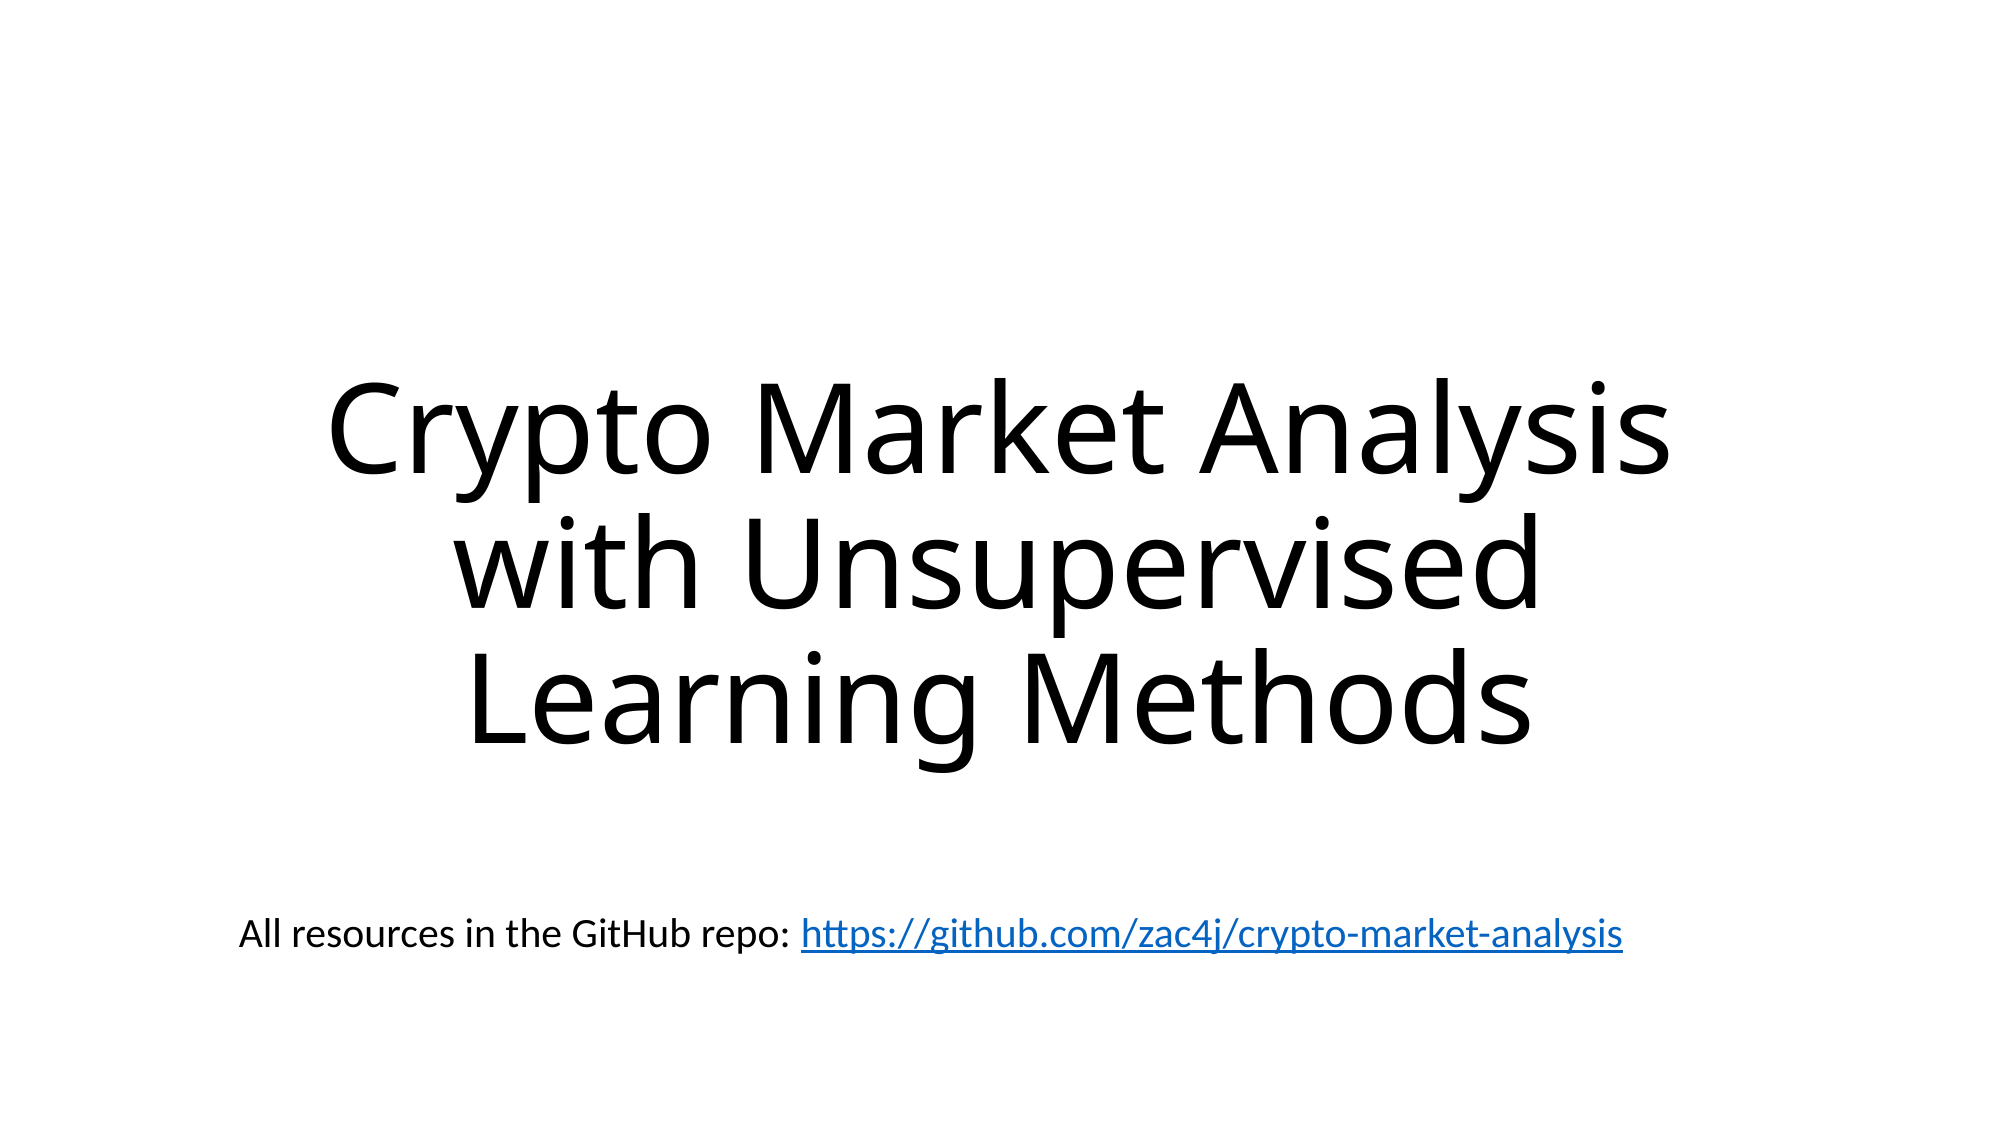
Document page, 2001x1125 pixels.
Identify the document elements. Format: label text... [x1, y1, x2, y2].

title Crypto Market Analysis with Unsupervised Learning Methods [249, 346, 1750, 779]
text_box All resources in the GitHub repo: https://github.com/zac4j/crypto-market-analysis [223, 898, 1856, 964]
